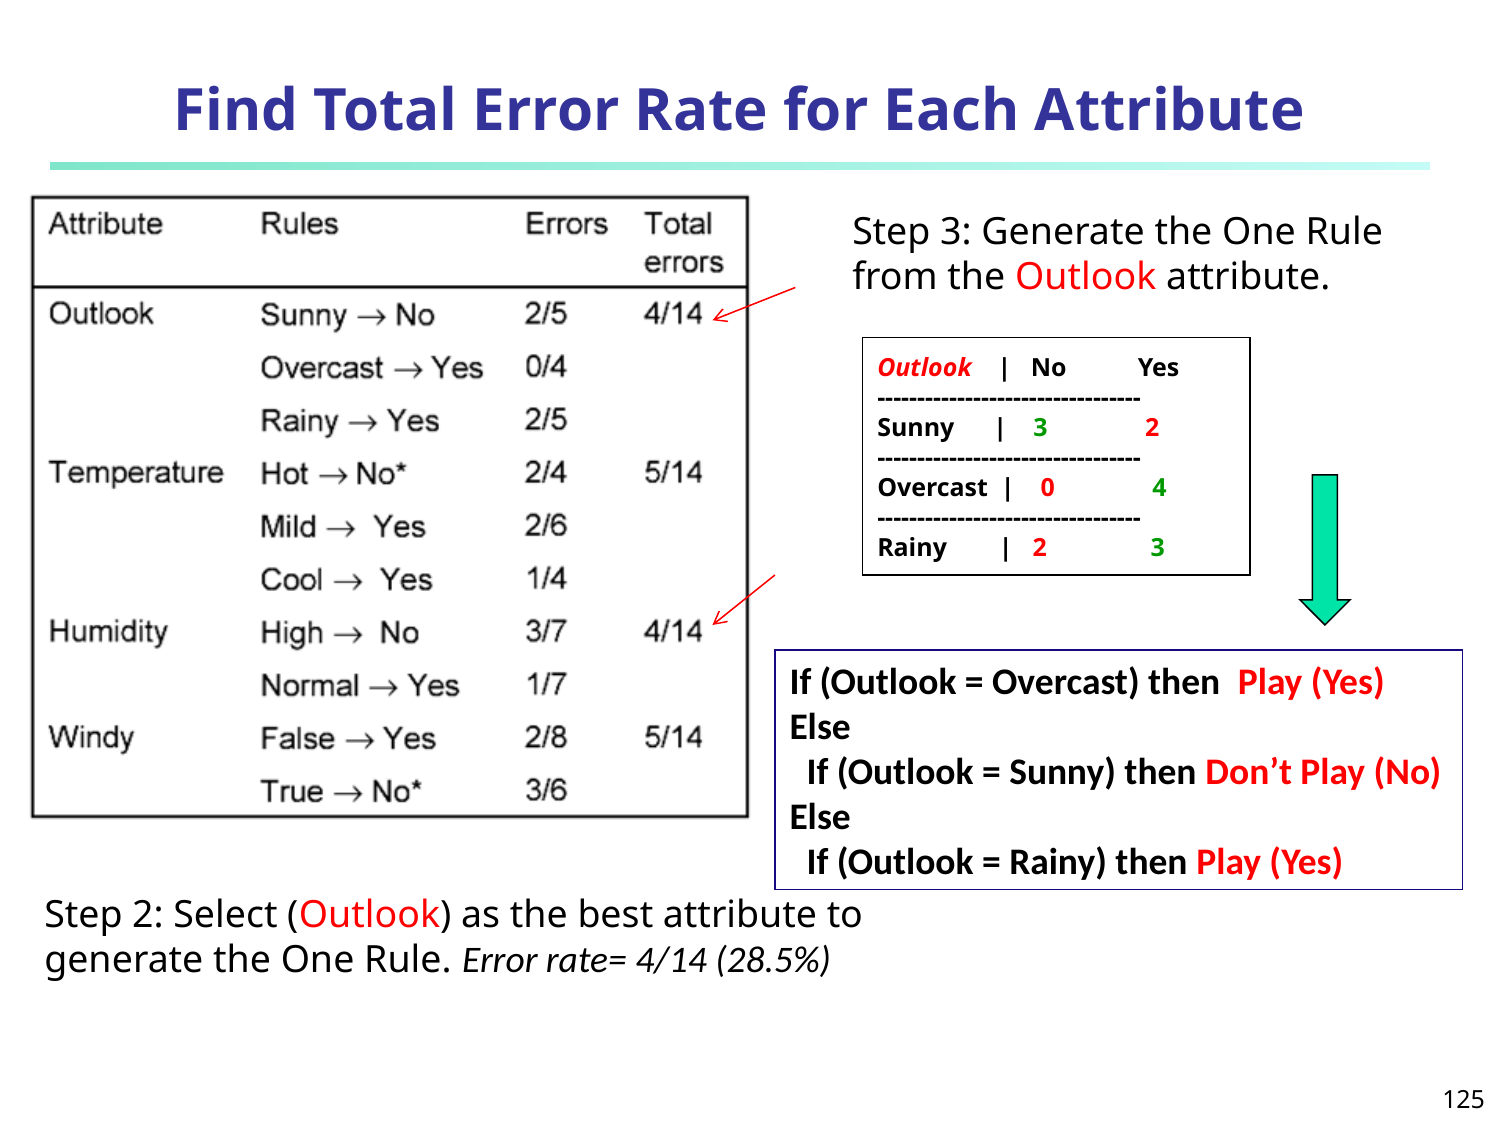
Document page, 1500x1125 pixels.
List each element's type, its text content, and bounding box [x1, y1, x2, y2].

text_box If (Outlook = Overcast) then Play (Yes) Else If (Outlook = Sunny) then Don’t Play (No) Else If (Outlook = Rainy) then Play (Yes) [774, 649, 1463, 890]
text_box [712, 287, 796, 321]
title Find Total Error Rate for Each Attribute [49, 62, 1429, 151]
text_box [712, 574, 776, 626]
text_box Step 3: Generate the One Rule from the Outlook attribute. [837, 199, 1438, 305]
picture [24, 187, 760, 829]
slide_number 125 [1187, 1062, 1500, 1125]
text_box Step 2: Select (Outlook) as the best attribute to generate the One Rule. Error rate= 4/14 (28.5%) [29, 882, 925, 1033]
text_box Outlook | No Yes --------------------------------- Sunny | 3 2 --------------------------------- Overcast | 0 4 --------------------------------- Rainy | 2 3 [862, 337, 1250, 575]
text_box [1299, 474, 1351, 625]
